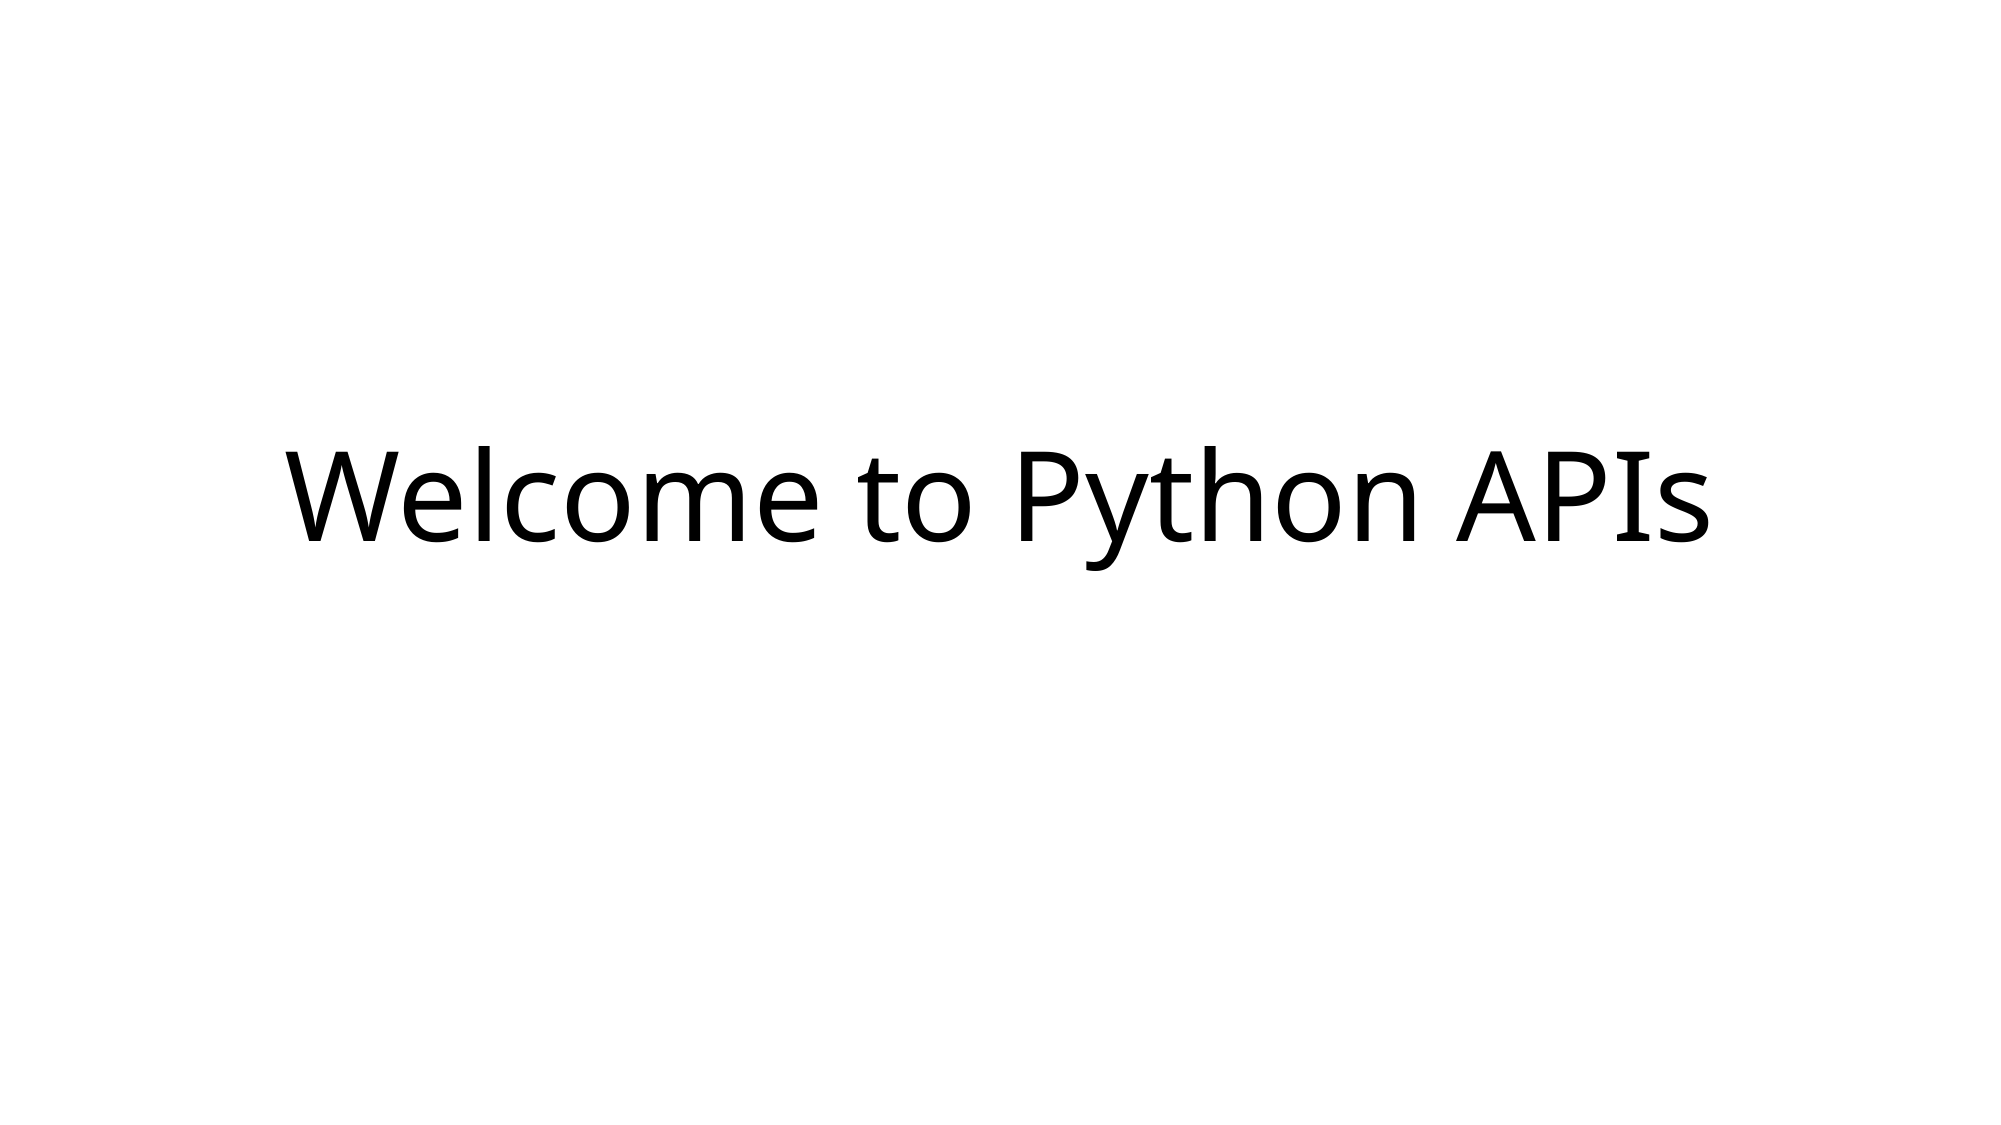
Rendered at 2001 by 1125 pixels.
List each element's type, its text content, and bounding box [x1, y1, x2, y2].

title Welcome to Python APIs [249, 184, 1750, 576]
